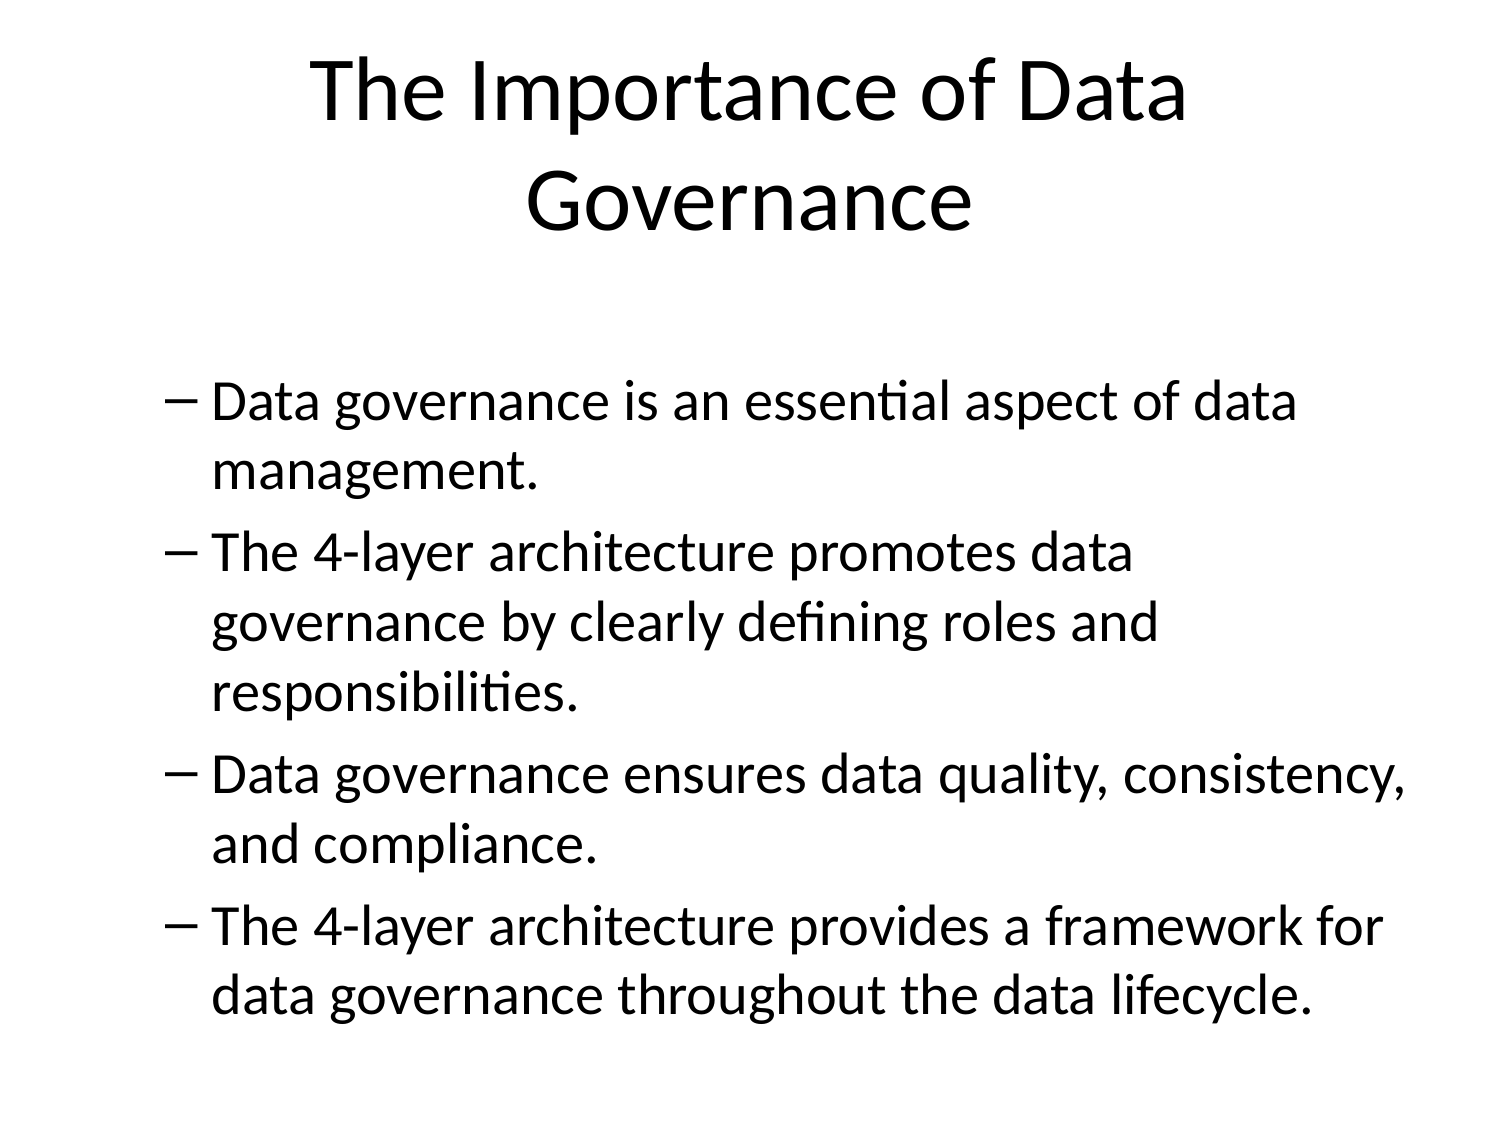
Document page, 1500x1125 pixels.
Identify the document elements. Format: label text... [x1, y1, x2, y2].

list Data governance is an essential aspect of data management. The 4-layer architecture promotes data governance by clearly defining roles and responsibilities. Data governance ensures data quality, consistency, and compliance. The 4-layer architecture provides a framework for data governance throughout the data lifecycle. [75, 262, 1425, 1005]
title The Importance of Data Governance [75, 45, 1425, 233]
